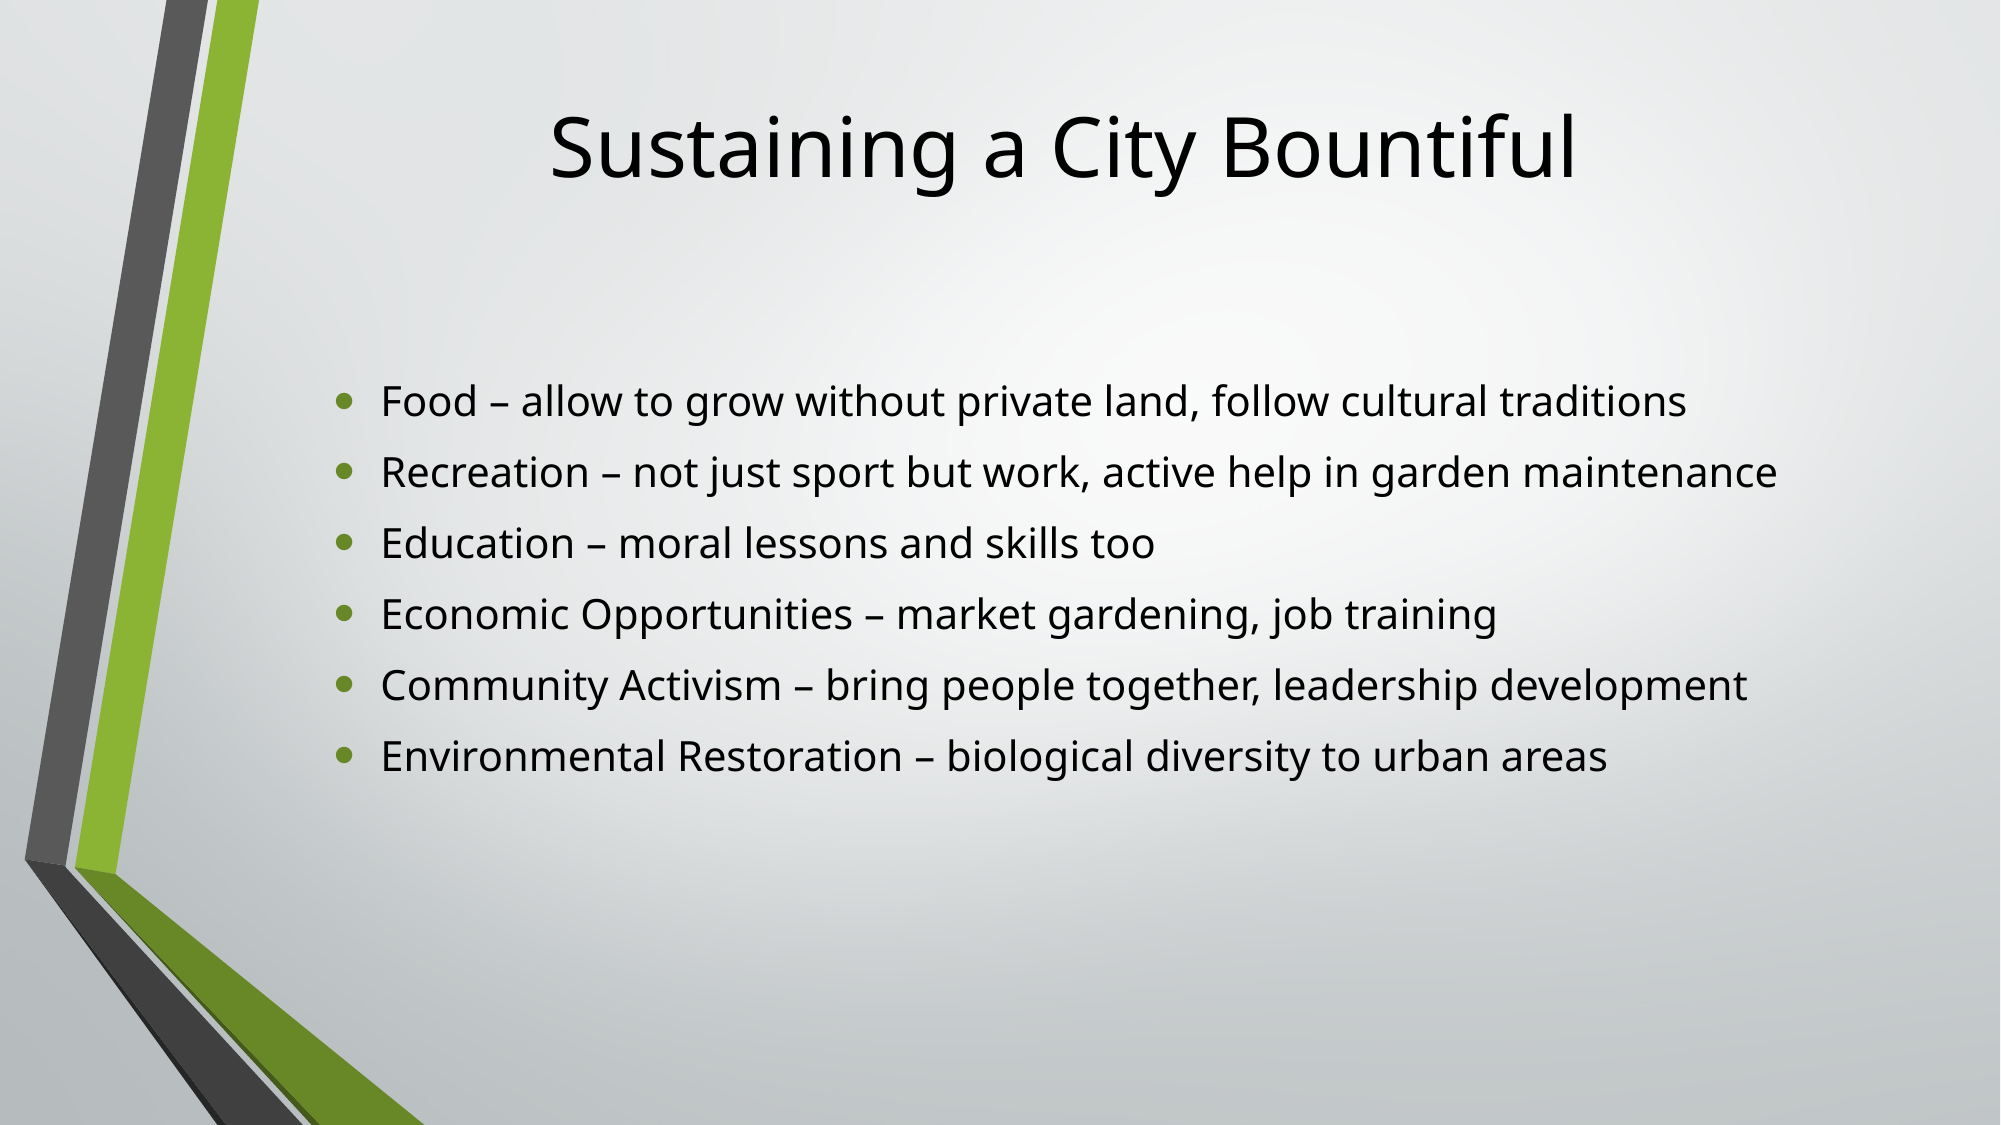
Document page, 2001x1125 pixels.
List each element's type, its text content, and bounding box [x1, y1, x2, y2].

list Food – allow to grow without private land, follow cultural traditions Recreation – not just sport but work, active help in garden maintenance Education – moral lessons and skills too Economic Opportunities – market gardening, job training Community Activism – bring people together, leadership development Environmental Restoration – biological diversity to urban areas [243, 437, 1887, 950]
title Sustaining a City Bountiful [243, 0, 1887, 288]
